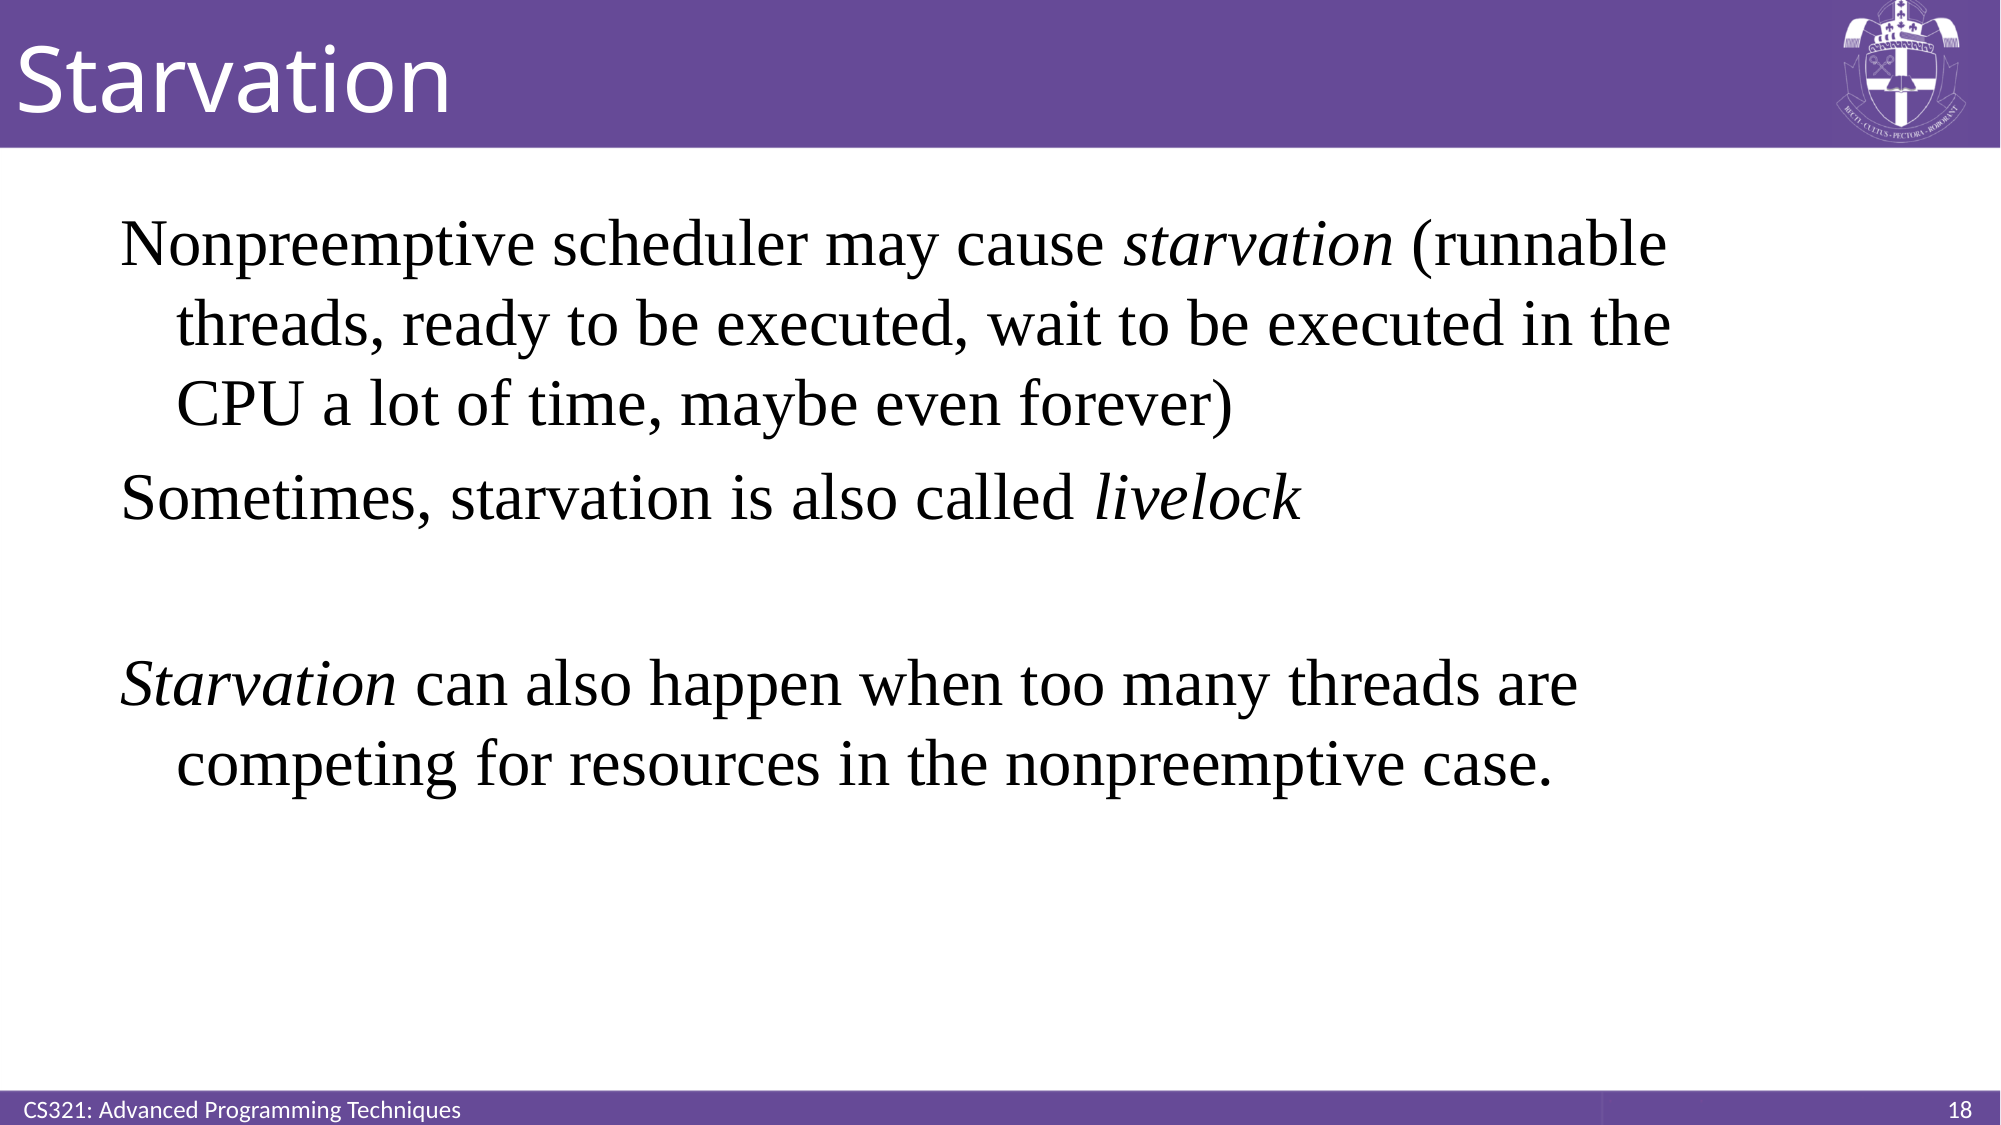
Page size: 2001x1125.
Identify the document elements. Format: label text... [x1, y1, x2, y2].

footer CS321: Advanced Programming Techniques [8, 1078, 499, 1125]
picture [0, 0, 2001, 1125]
slide_number 18 [1862, 1078, 1994, 1125]
list Nonpreemptive scheduler may cause starvation (runnable threads, ready to be executed, wait to be executed in the CPU a lot of time, maybe even forever) Sometimes, starvation is also called livelock Starvation can also happen when too many threads are competing for resources in the nonpreemptive case. [105, 191, 1831, 1025]
title Starvation [0, 0, 1725, 192]
